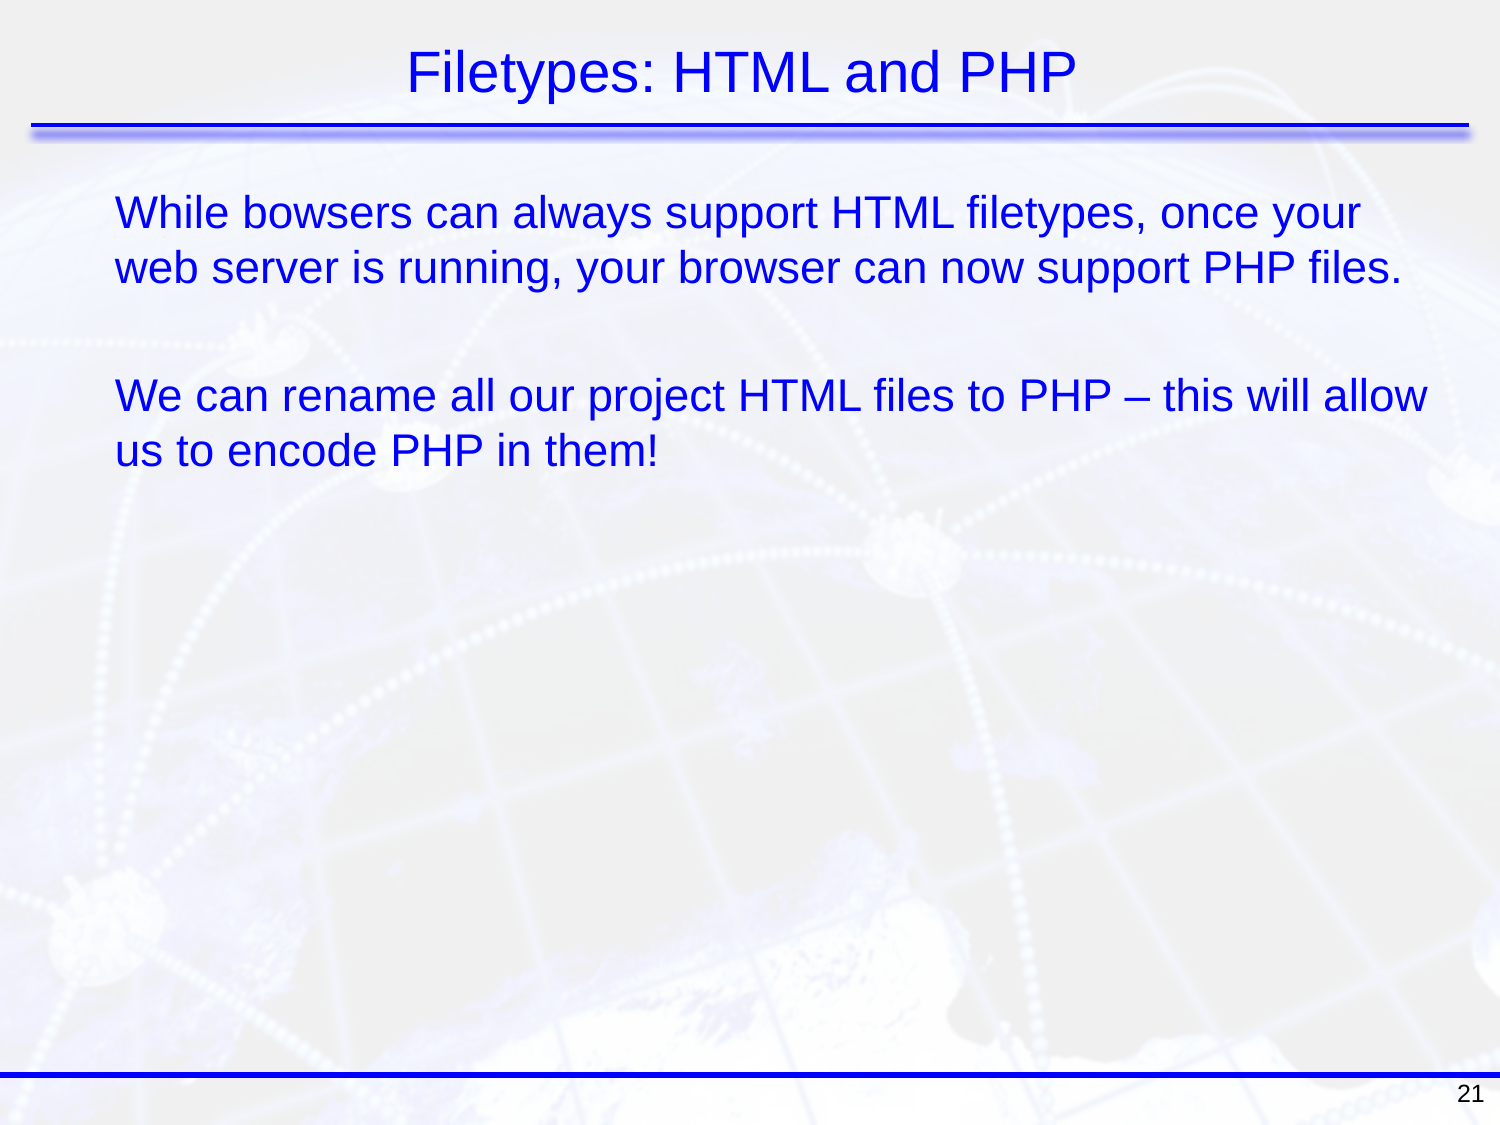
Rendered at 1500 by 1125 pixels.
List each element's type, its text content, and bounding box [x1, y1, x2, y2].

subtitle While bowsers can always support HTML filetypes, once your web server is running, your browser can now support PHP files. We can rename all our project HTML files to PHP – this will allow us to encode PHP in them! [99, 174, 1451, 463]
title Filetypes: HTML and PHP [112, 24, 1388, 113]
slide_number 21 [1149, 1062, 1500, 1123]
